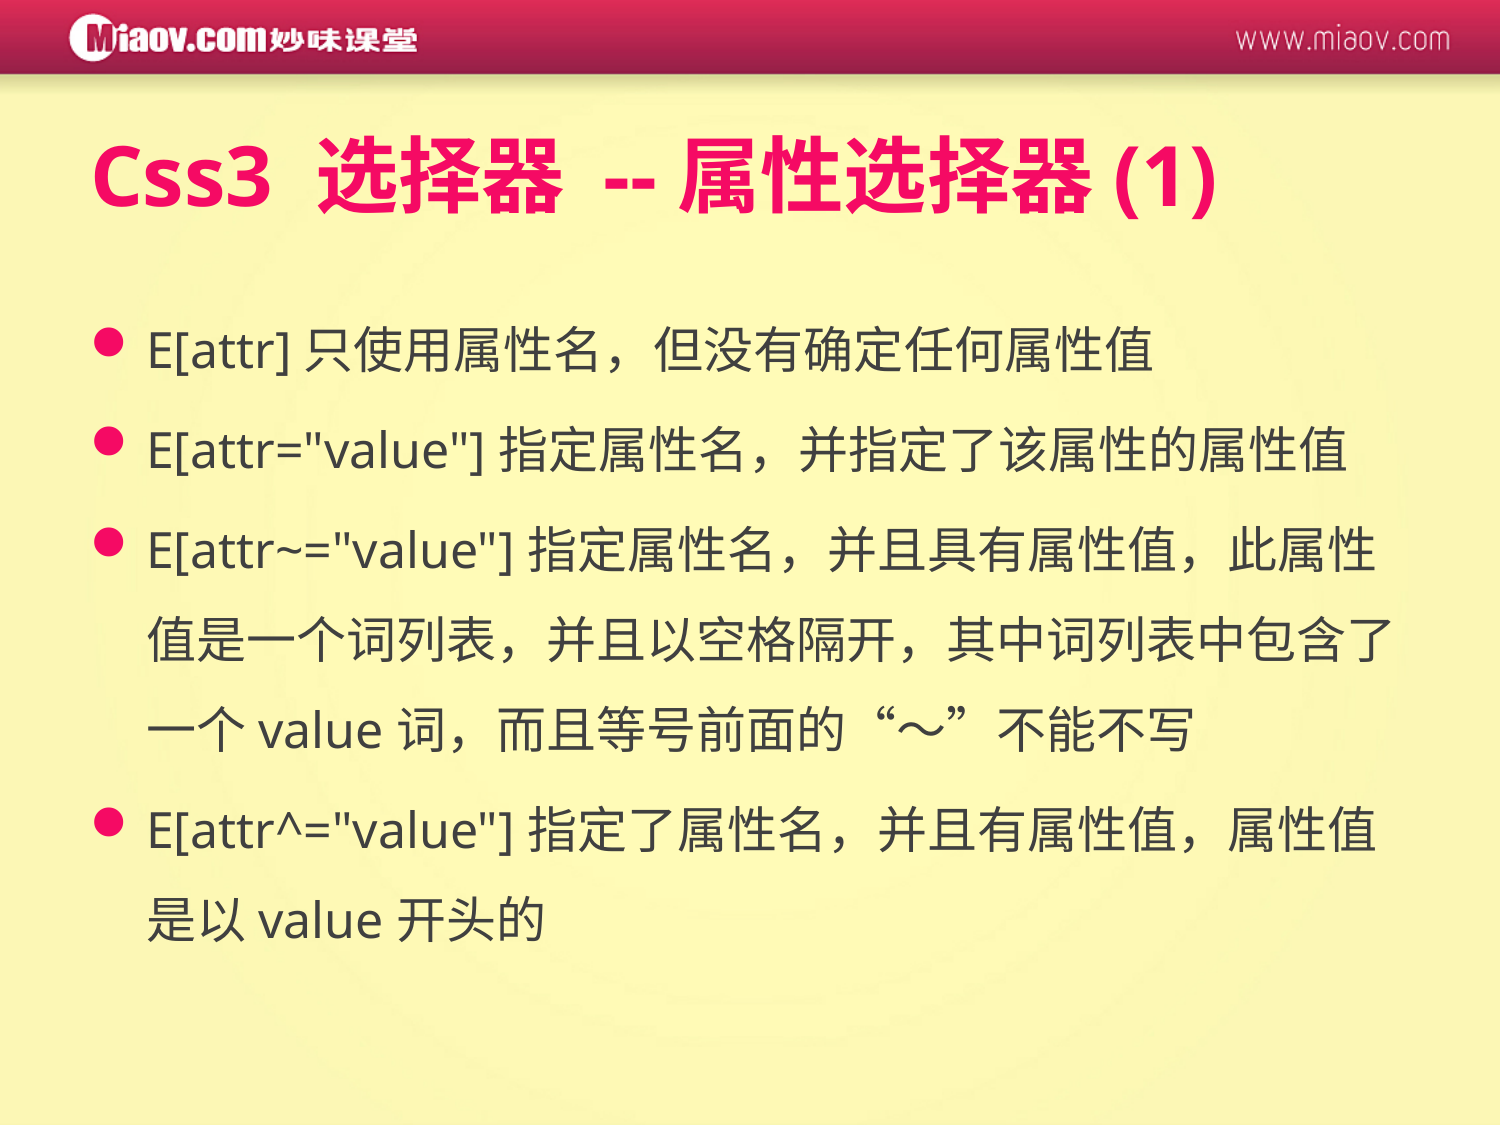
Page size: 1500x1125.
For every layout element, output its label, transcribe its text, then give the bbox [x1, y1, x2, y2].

picture [0, 0, 1500, 1125]
list E[attr]只使用属性名，但没有确定任何属性值 E[attr="value"]指定属性名，并指定了该属性的属性值 E[attr~="value"]指定属性名，并且具有属性值，此属性值是一个词列表，并且以空格隔开，其中词列表中包含了一个value词，而且等号前面的“〜”不能不写 E[attr^="value"]指定了属性名，并且有属性值，属性值是以value开头的 [75, 280, 1425, 1024]
title Css3 选择器 --属性选择器(1) [75, 79, 1425, 268]
